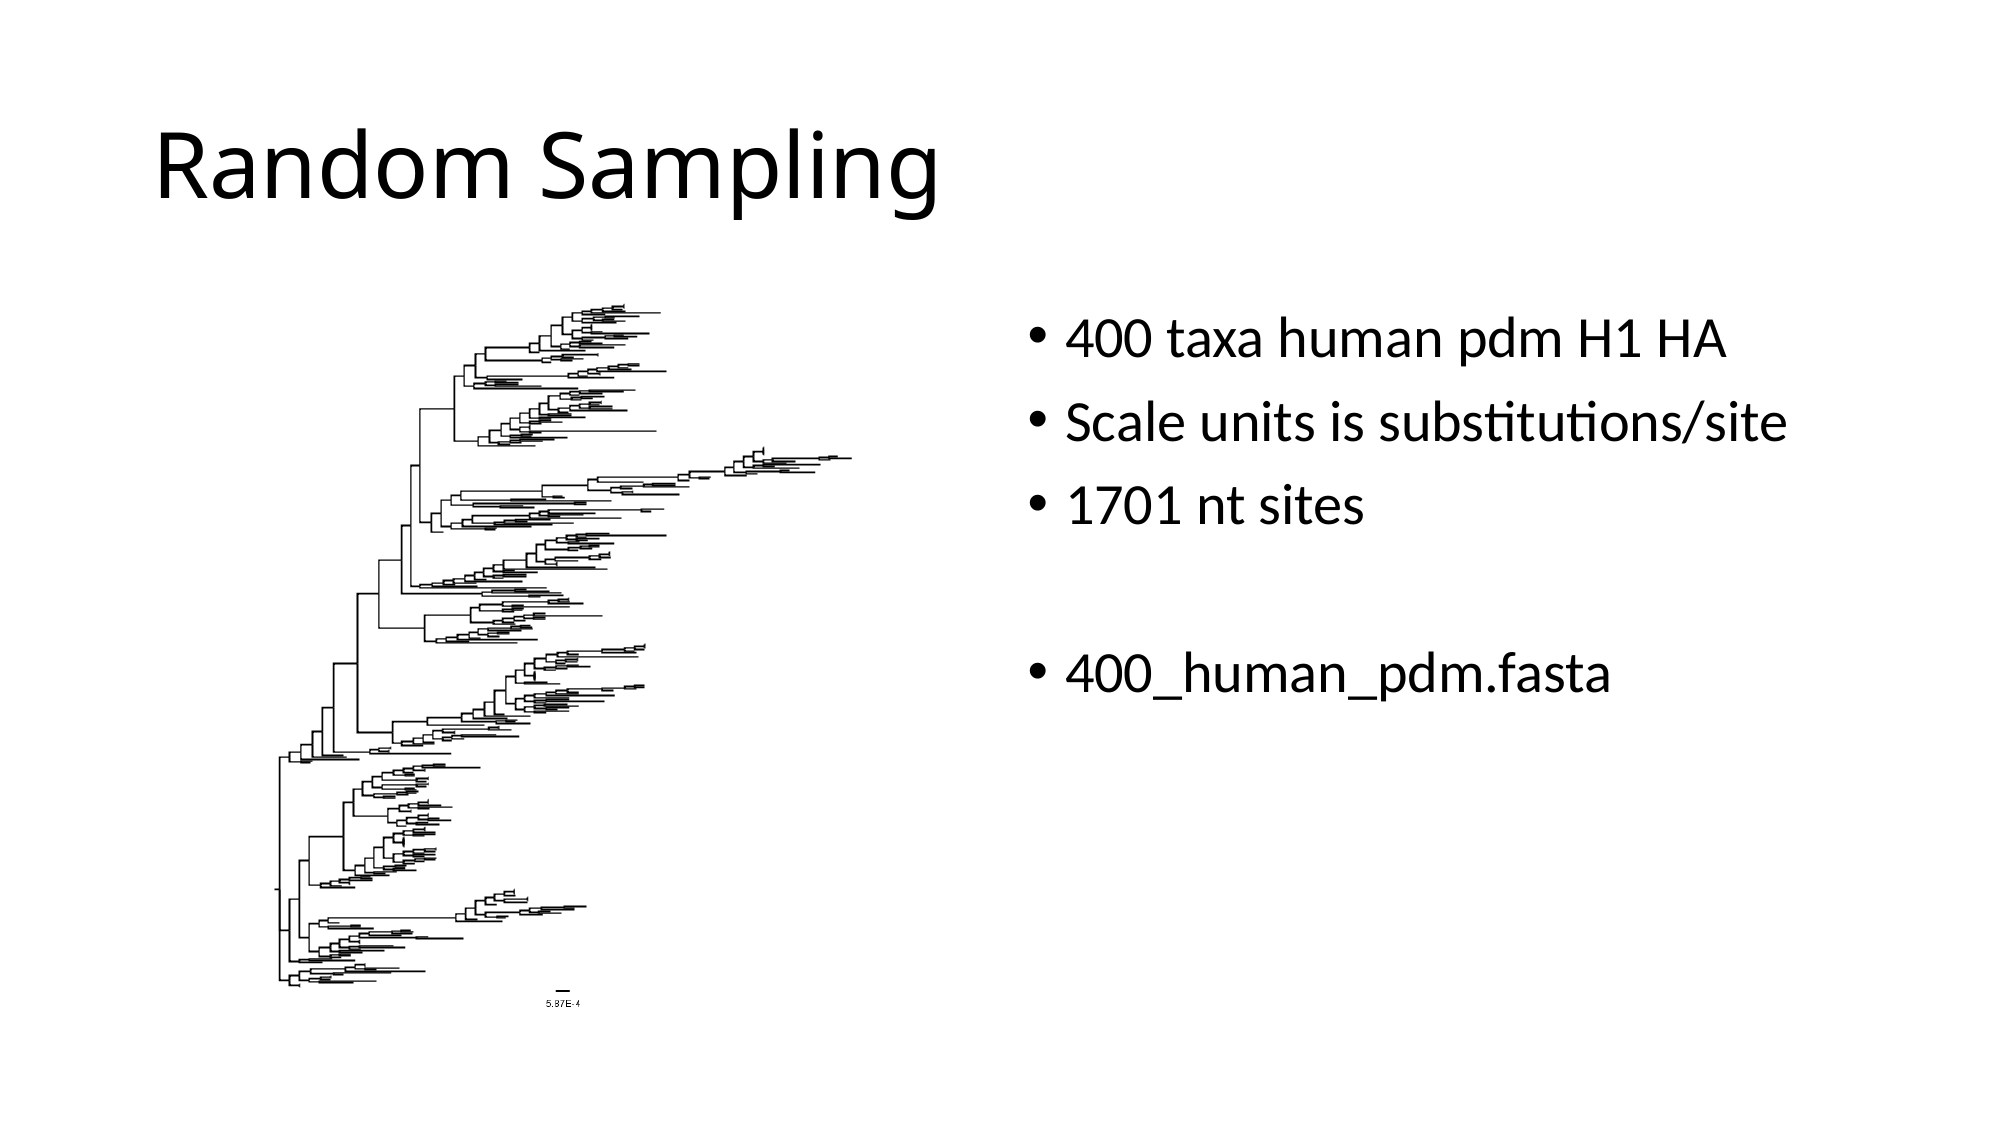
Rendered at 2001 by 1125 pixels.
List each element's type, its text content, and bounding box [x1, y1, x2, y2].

list 400 taxa human pdm H1 HA Scale units is substitutions/site 1701 nt sites 400_human_pdm.fasta [1012, 299, 1863, 1014]
title Random Sampling [137, 59, 1863, 278]
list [269, 299, 856, 1014]
